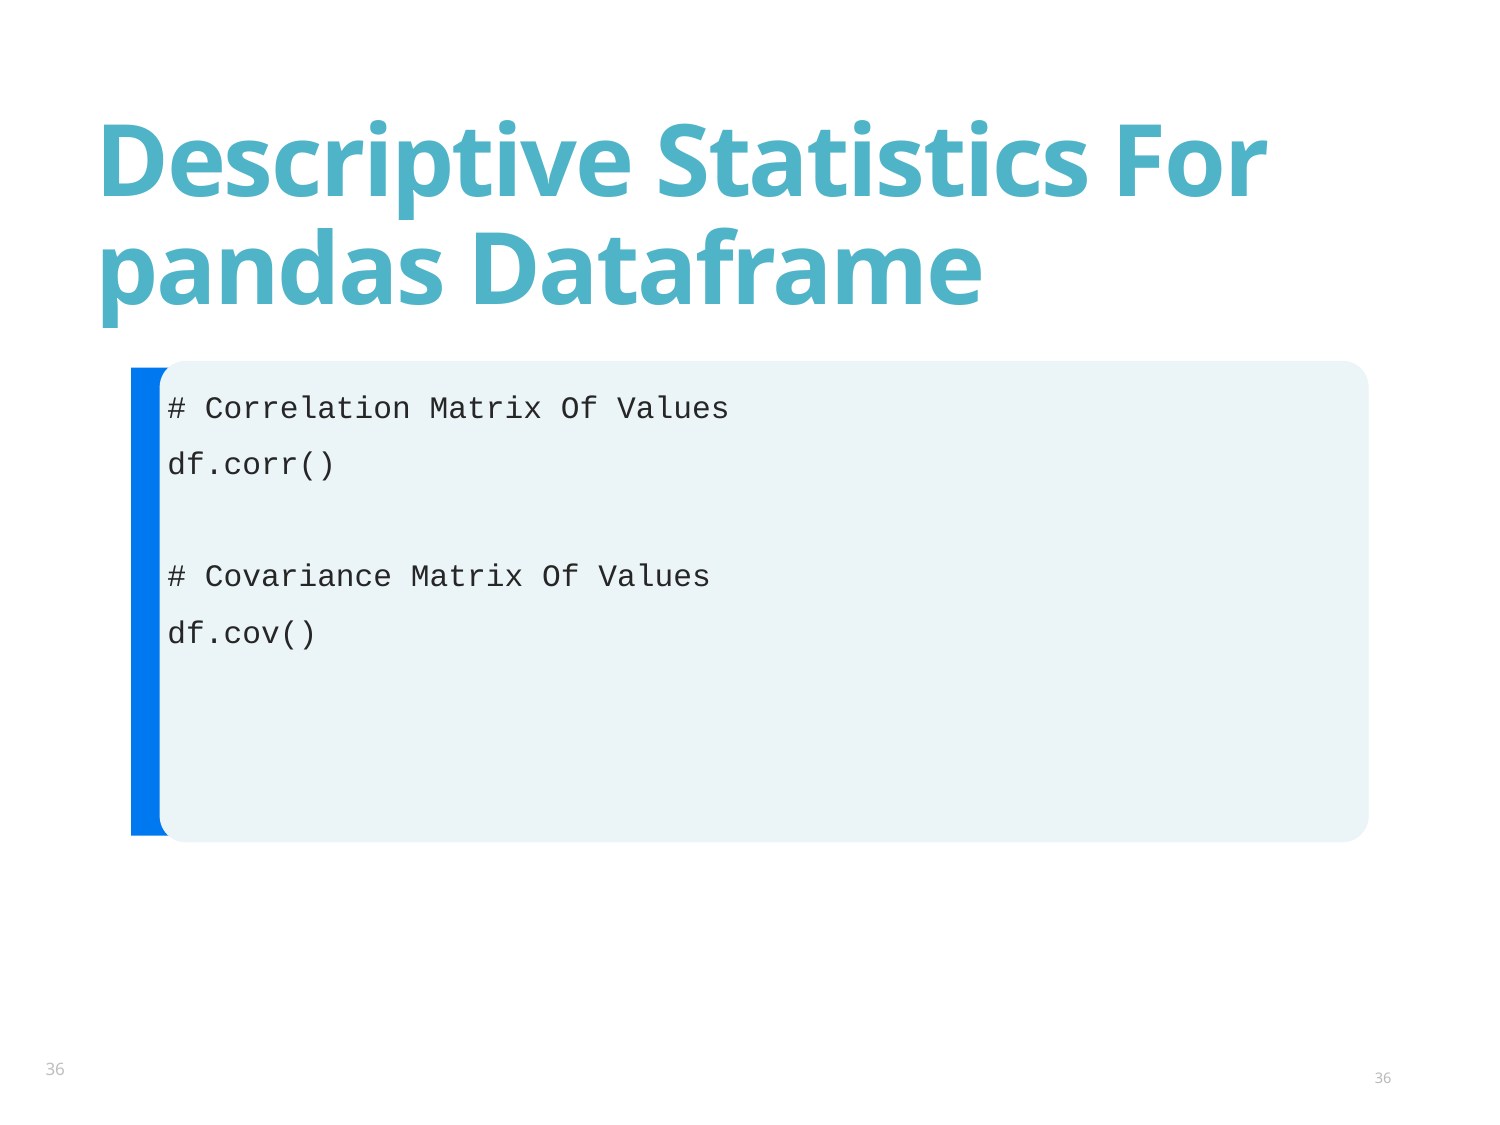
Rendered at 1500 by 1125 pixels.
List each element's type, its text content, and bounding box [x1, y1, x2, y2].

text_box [130, 360, 1369, 843]
title Descriptive Statistics For pandas Dataframe [80, 81, 1407, 354]
